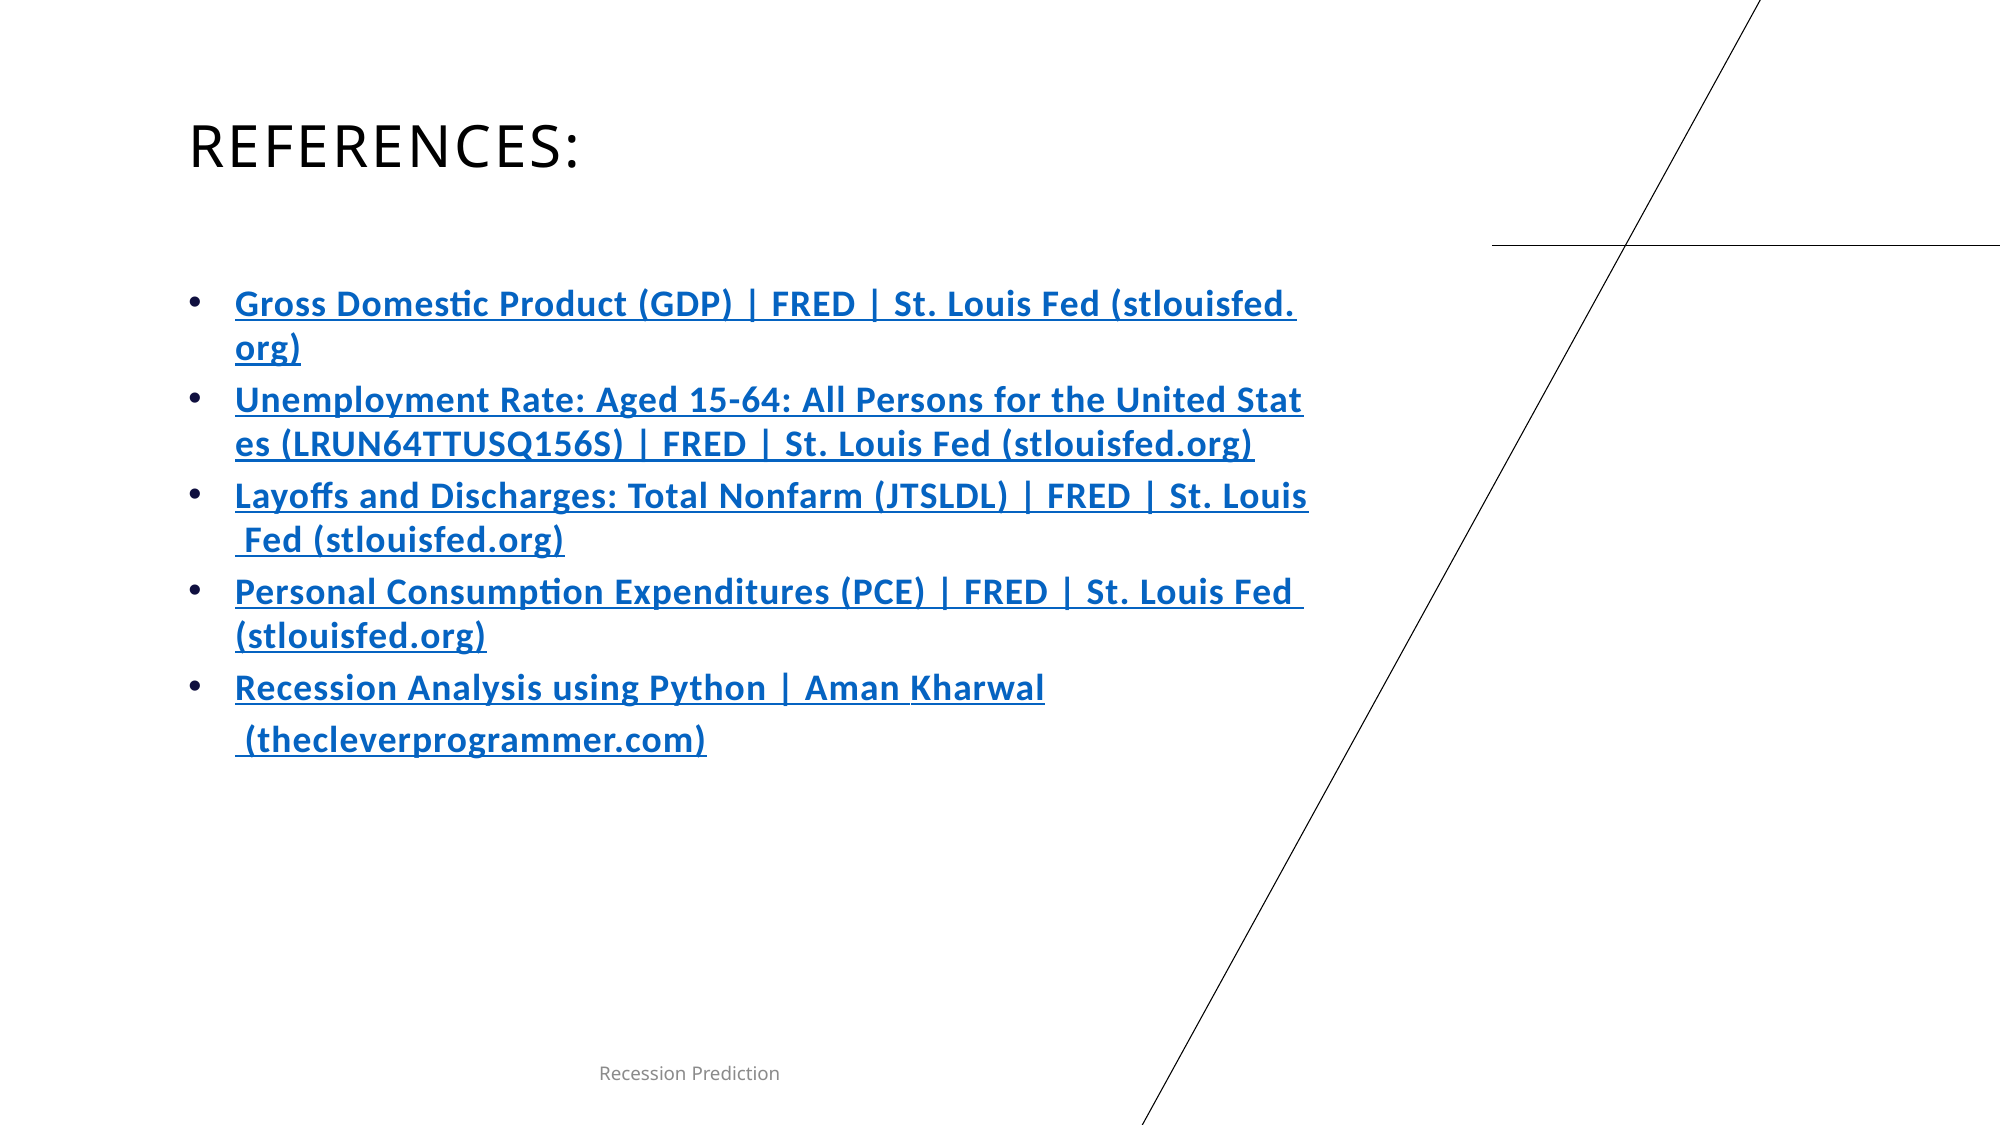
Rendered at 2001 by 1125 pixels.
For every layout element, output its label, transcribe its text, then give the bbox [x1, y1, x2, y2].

title References: [173, 67, 1012, 188]
footer Recession Prediction [404, 1042, 975, 1103]
list Gross Domestic Product (GDP) | FRED | St. Louis Fed (stlouisfed.org) Unemployment Rate: Aged 15-64: All Persons for the United States (LRUN64TTUSQ156S) | FRED | St. Louis Fed (stlouisfed.org) Layoffs and Discharges: Total Nonfarm (JTSLDL) | FRED | St. Louis Fed (stlouisfed.org) Personal Consumption Expenditures (PCE) | FRED | St. Louis Fed (stlouisfed.org) Recession Analysis using Python | Aman Kharwal (thecleverprogrammer.com) [173, 264, 1329, 1005]
